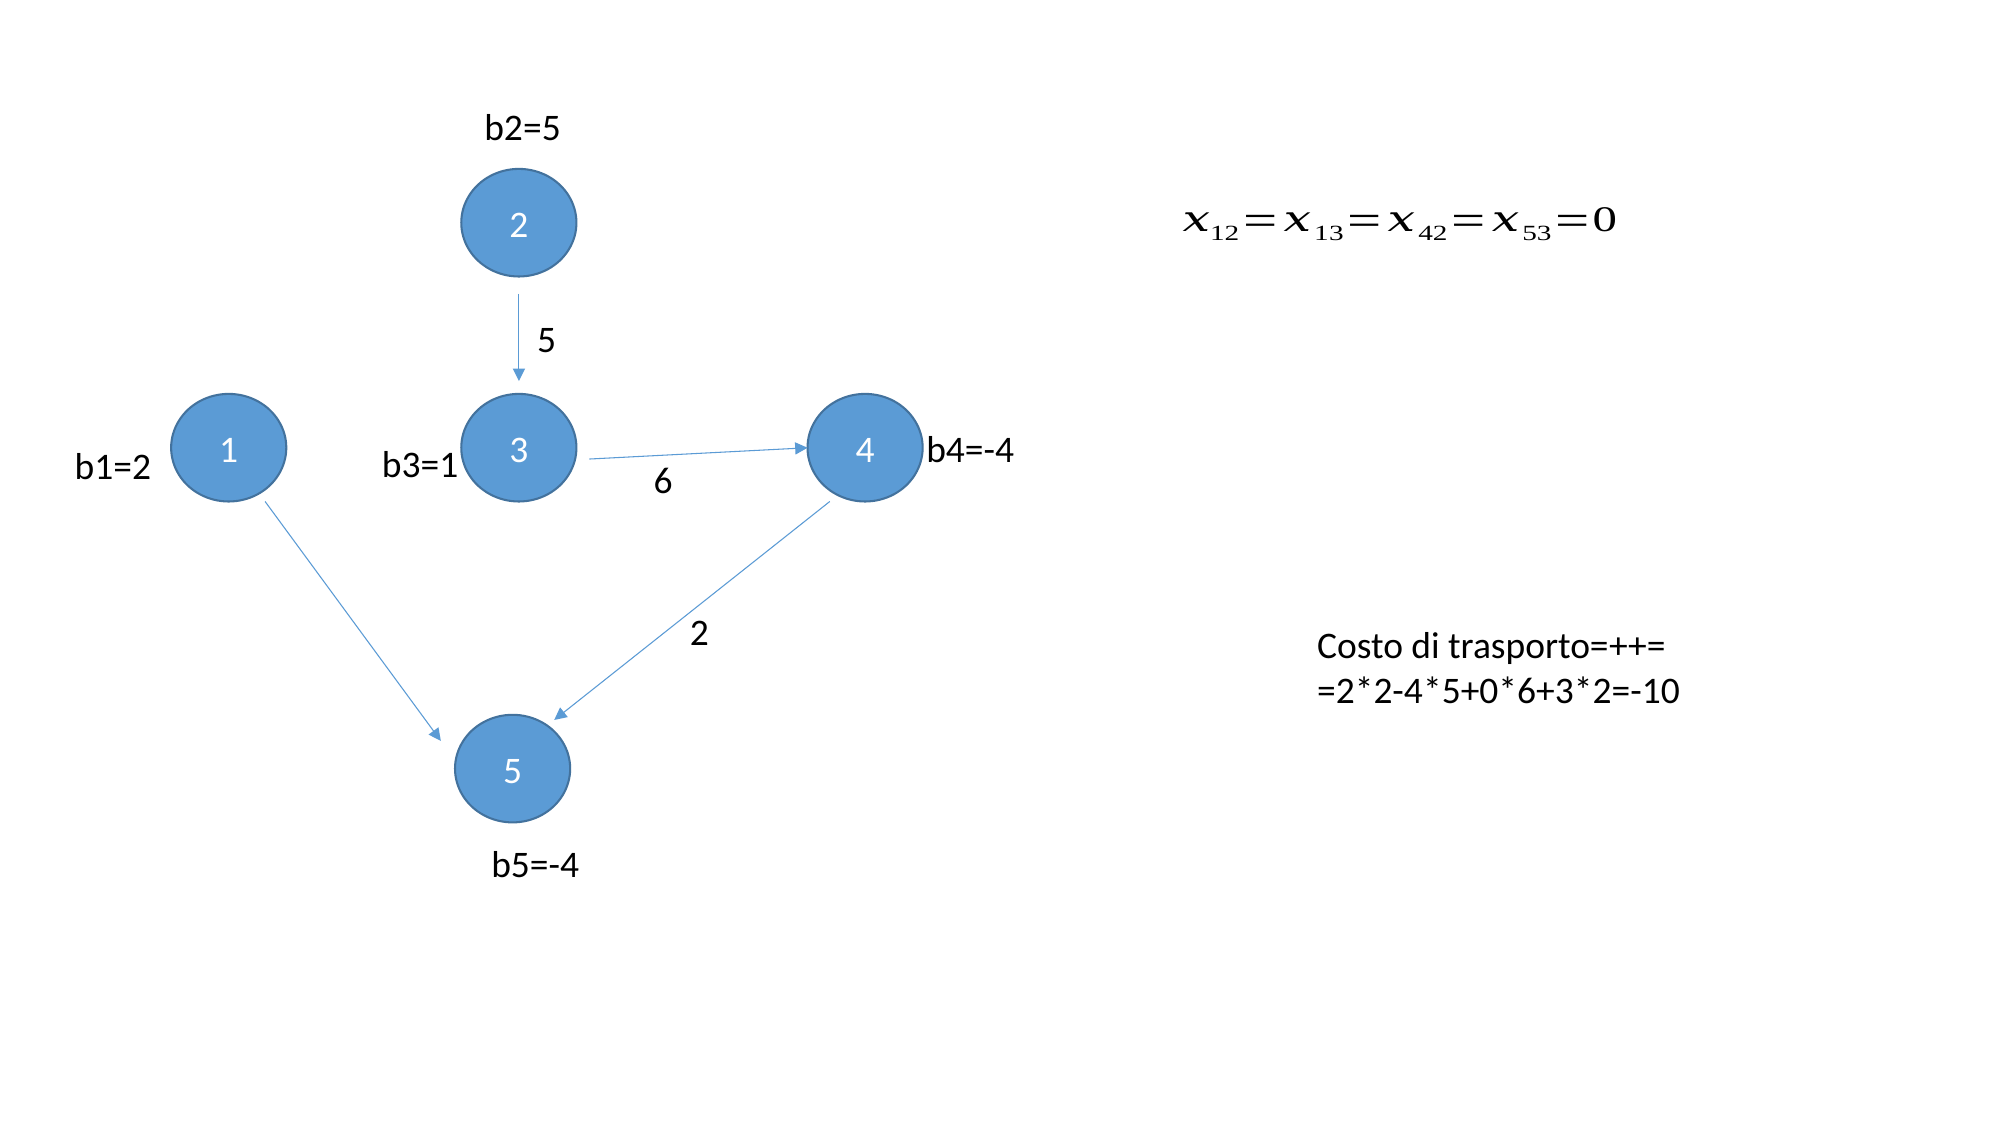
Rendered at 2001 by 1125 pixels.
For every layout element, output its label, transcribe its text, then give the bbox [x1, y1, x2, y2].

text_box 5 [453, 713, 572, 824]
text_box b5=-4 [476, 832, 595, 892]
text_box 1 [170, 392, 288, 503]
text_box 3 [462, 392, 578, 503]
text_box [265, 501, 441, 741]
text_box 2 [460, 167, 578, 278]
text_box b2=5 [469, 95, 576, 155]
text_box b3=1 [367, 432, 474, 492]
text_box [554, 501, 830, 720]
text_box 4 [806, 392, 914, 503]
text_box b1=2 [59, 434, 166, 495]
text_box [589, 447, 808, 460]
text_box b4=-4 [911, 417, 1030, 478]
